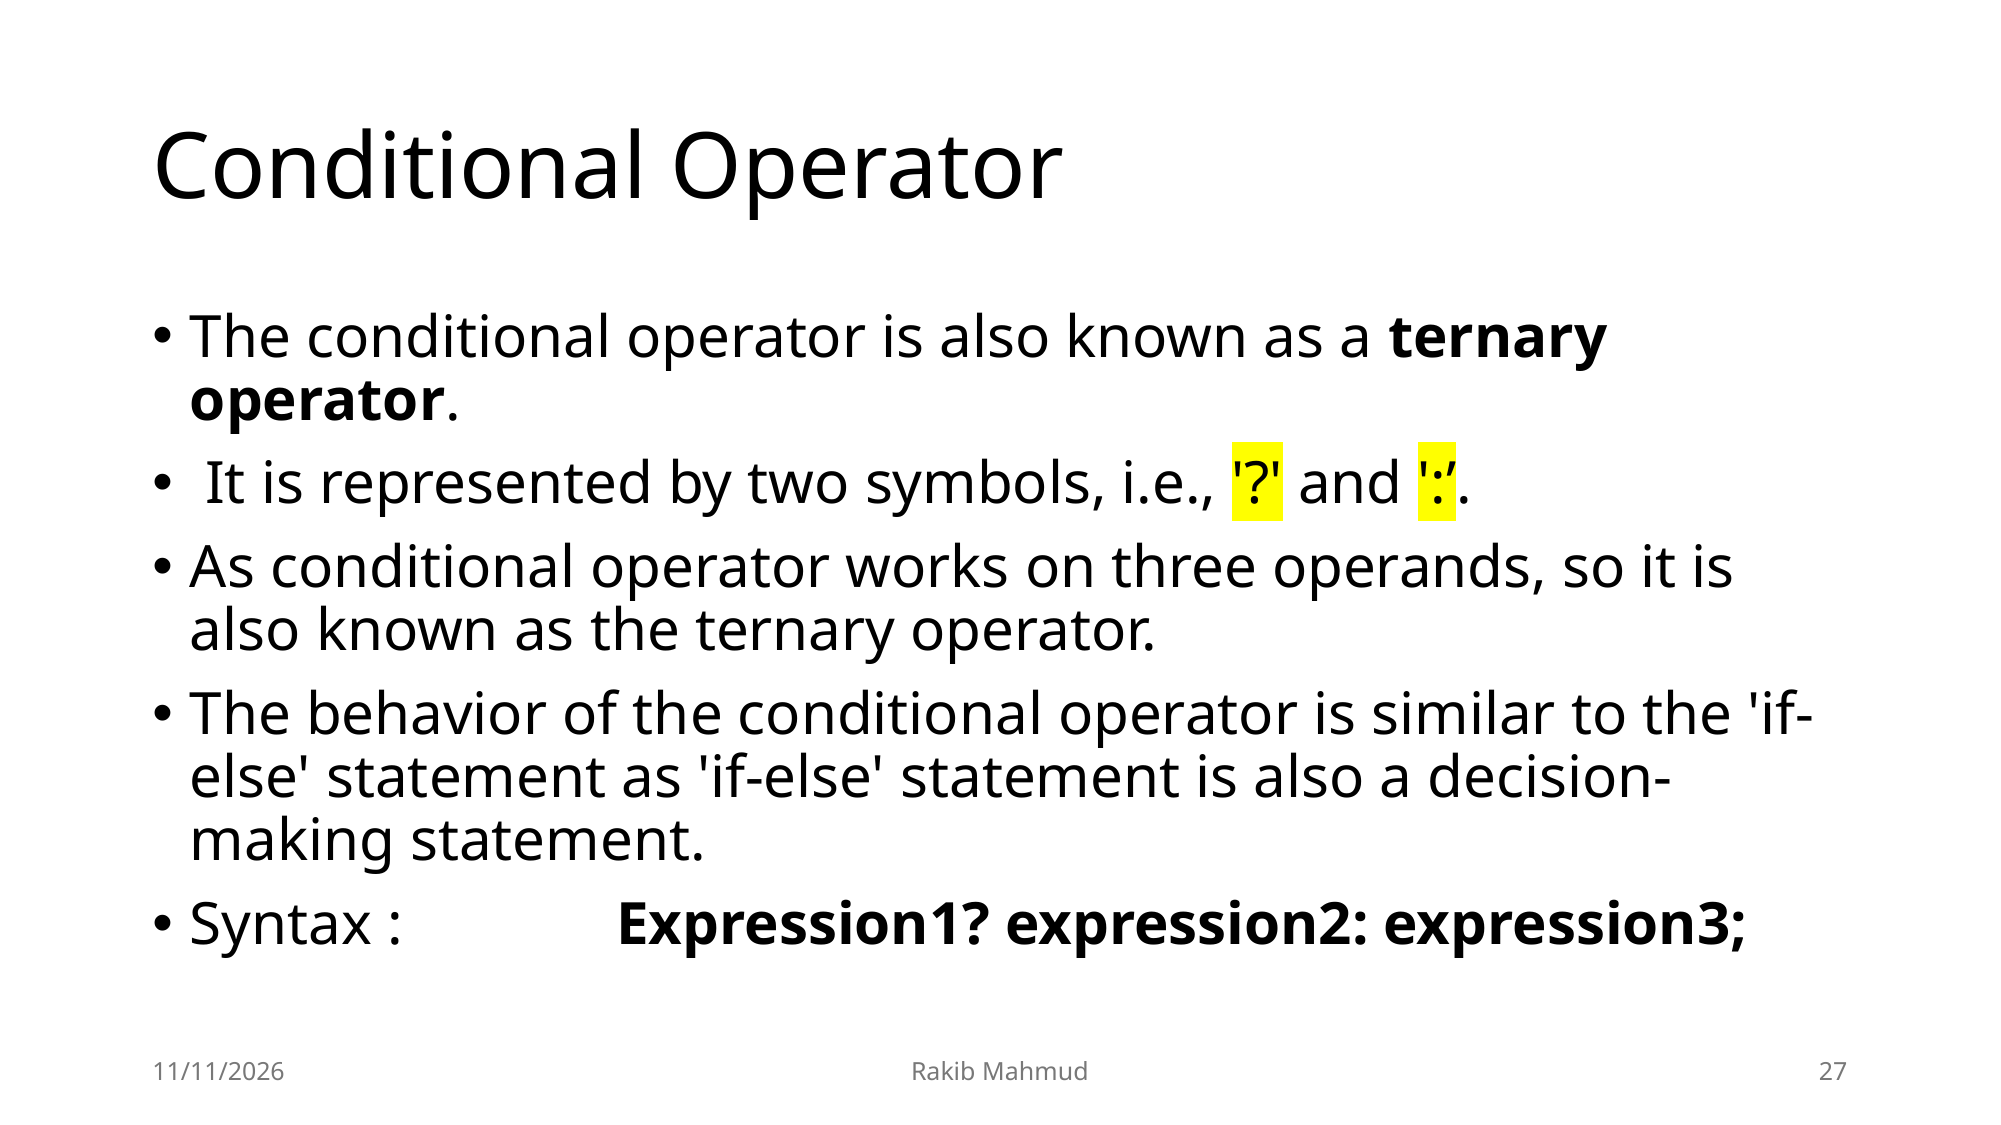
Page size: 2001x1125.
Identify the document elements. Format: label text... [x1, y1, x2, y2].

slide_number 27 [1412, 1042, 1863, 1103]
list The conditional operator is also known as a ternary operator. It is represented by two symbols, i.e., '?' and ':’. As conditional operator works on three operands, so it is also known as the ternary operator. The behavior of the conditional operator is similar to the 'if-else' statement as 'if-else' statement is also a decision-making statement. Syntax : Expression1? expression2: expression3; [137, 299, 1863, 1014]
title Conditional Operator [137, 59, 1863, 278]
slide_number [137, 1042, 588, 1103]
footer Rakib Mahmud [662, 1042, 1338, 1103]
